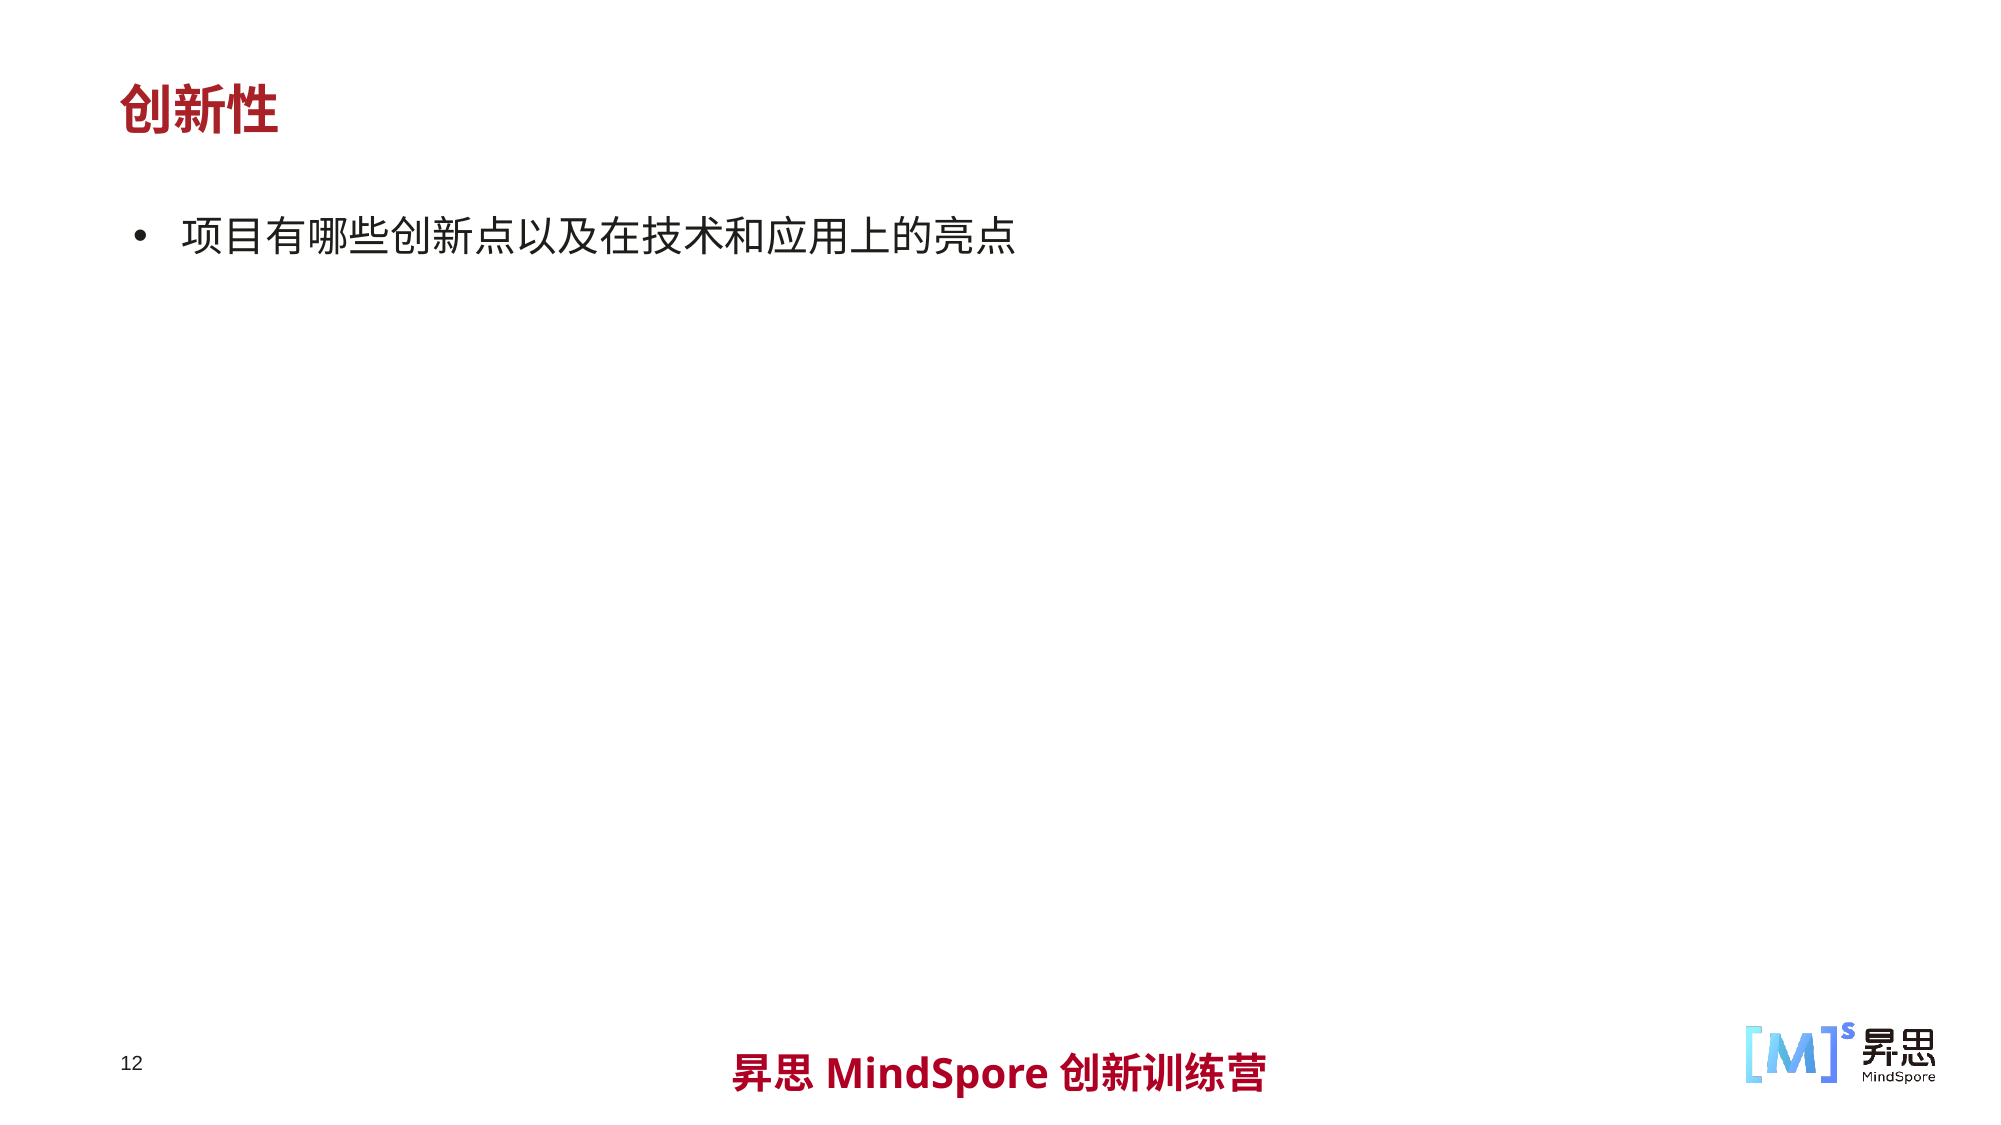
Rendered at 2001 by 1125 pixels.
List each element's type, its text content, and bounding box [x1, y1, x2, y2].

subtitle 创新性 [119, 74, 1882, 141]
picture [1742, 1020, 1941, 1086]
list 项目有哪些创新点以及在技术和应用上的亮点 [118, 208, 1882, 904]
